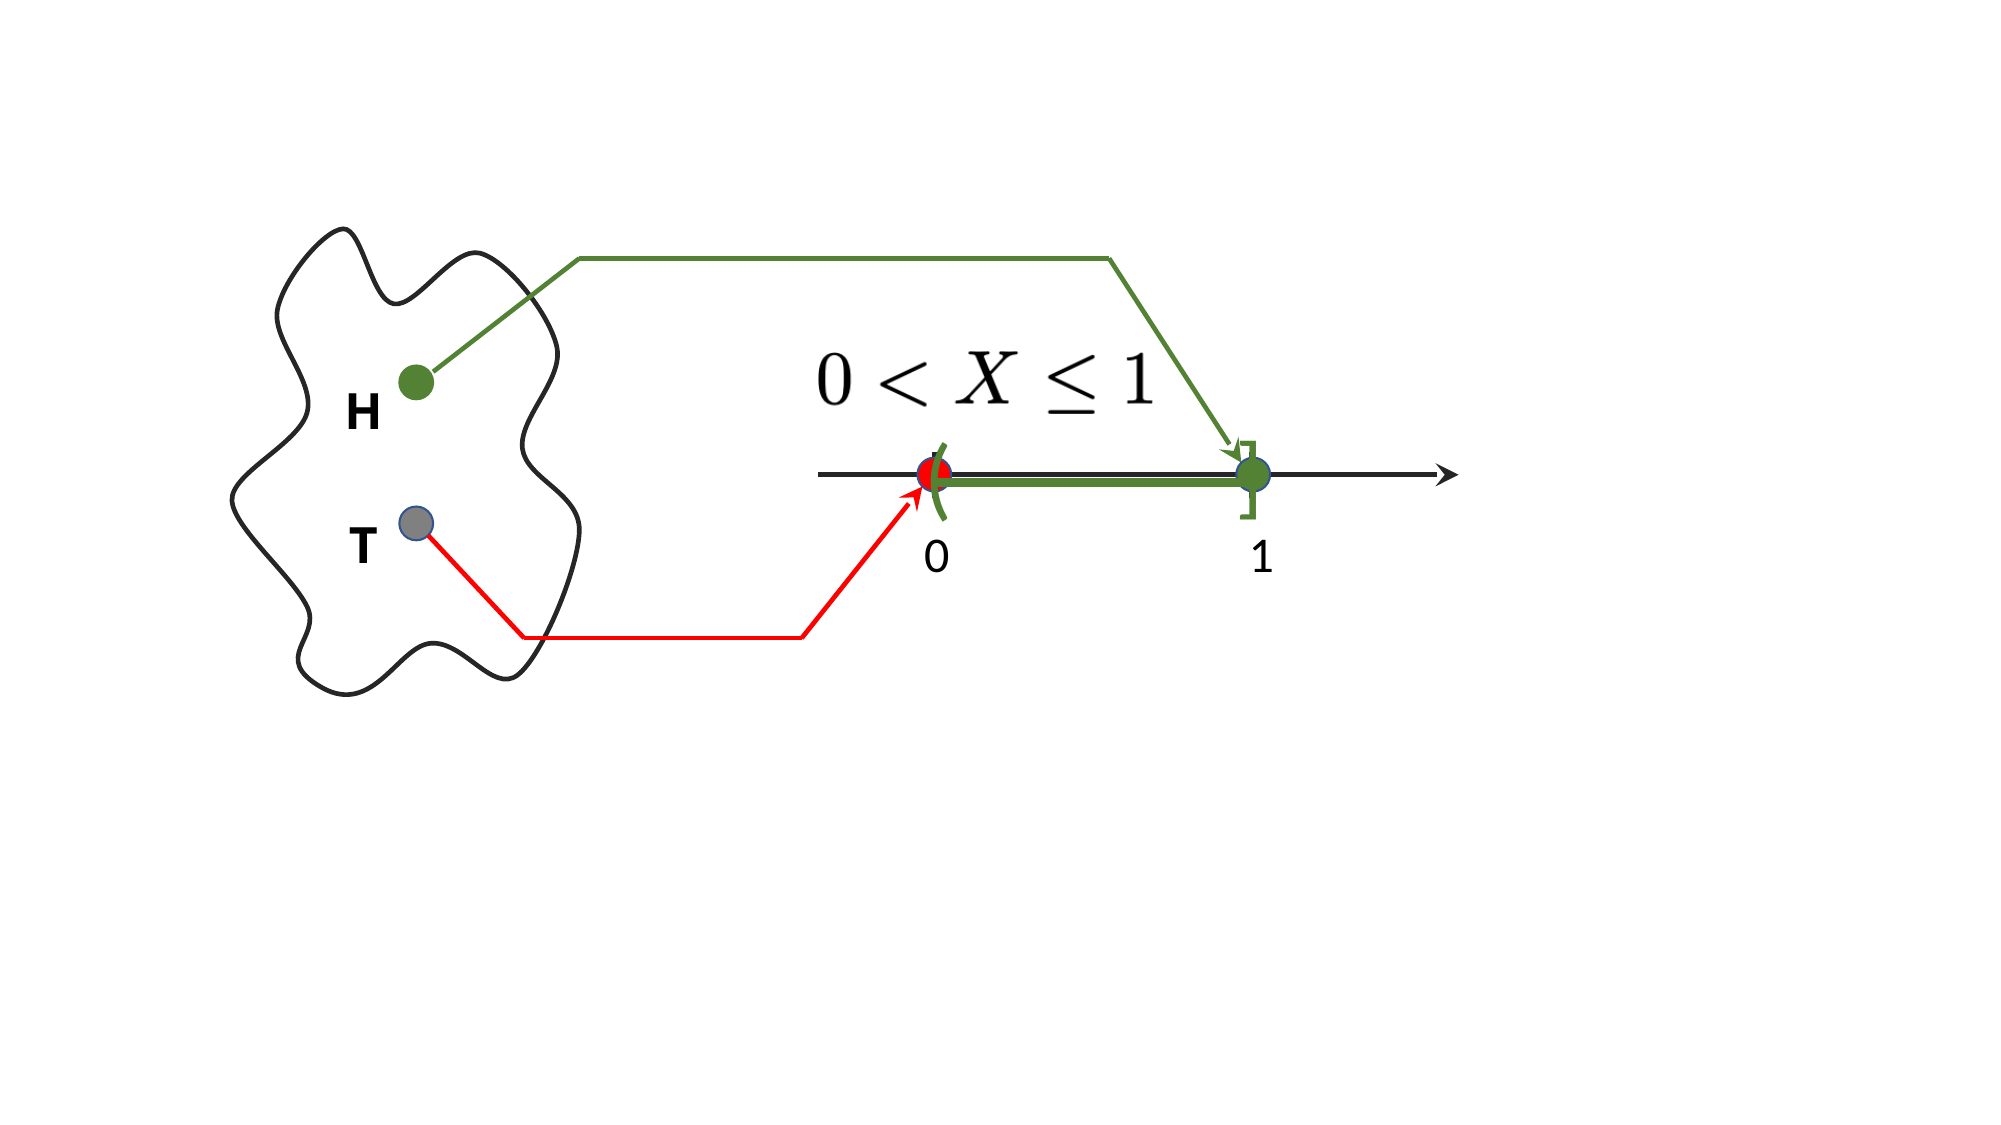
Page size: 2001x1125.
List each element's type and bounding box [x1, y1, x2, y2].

picture [818, 351, 1154, 414]
text_box [231, 228, 1459, 695]
